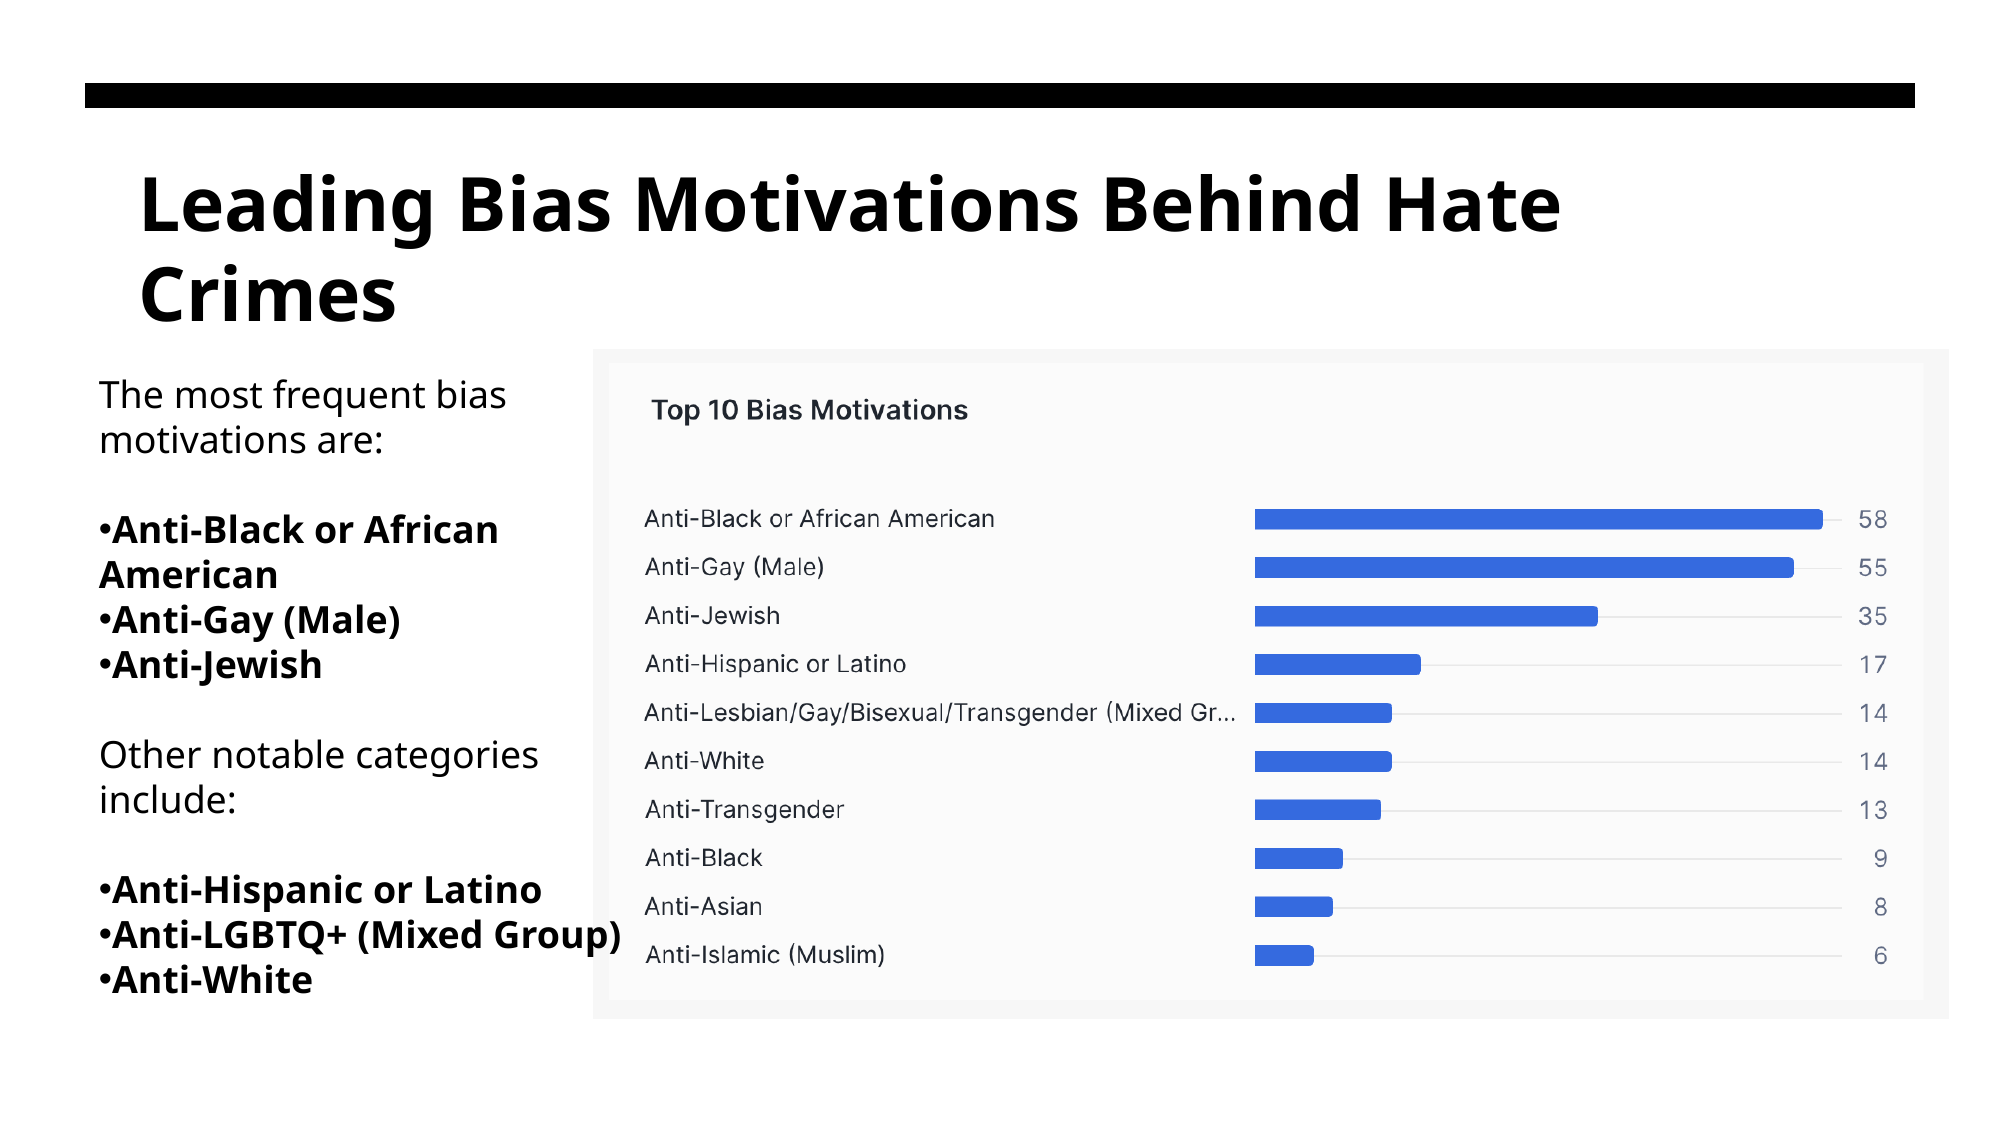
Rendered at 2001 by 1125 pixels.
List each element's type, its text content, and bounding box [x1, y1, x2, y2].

picture [592, 348, 1949, 1020]
text_box The most frequent bias motivations are: Anti-Black or African American Anti-Gay (Male) Anti-Jewish Other notable categories include: Anti-Hispanic or Latino Anti-LGBTQ+ (Mixed Group) Anti-White [84, 363, 646, 1054]
text_box Leading Bias Motivations Behind Hate Crimes [123, 148, 1822, 273]
